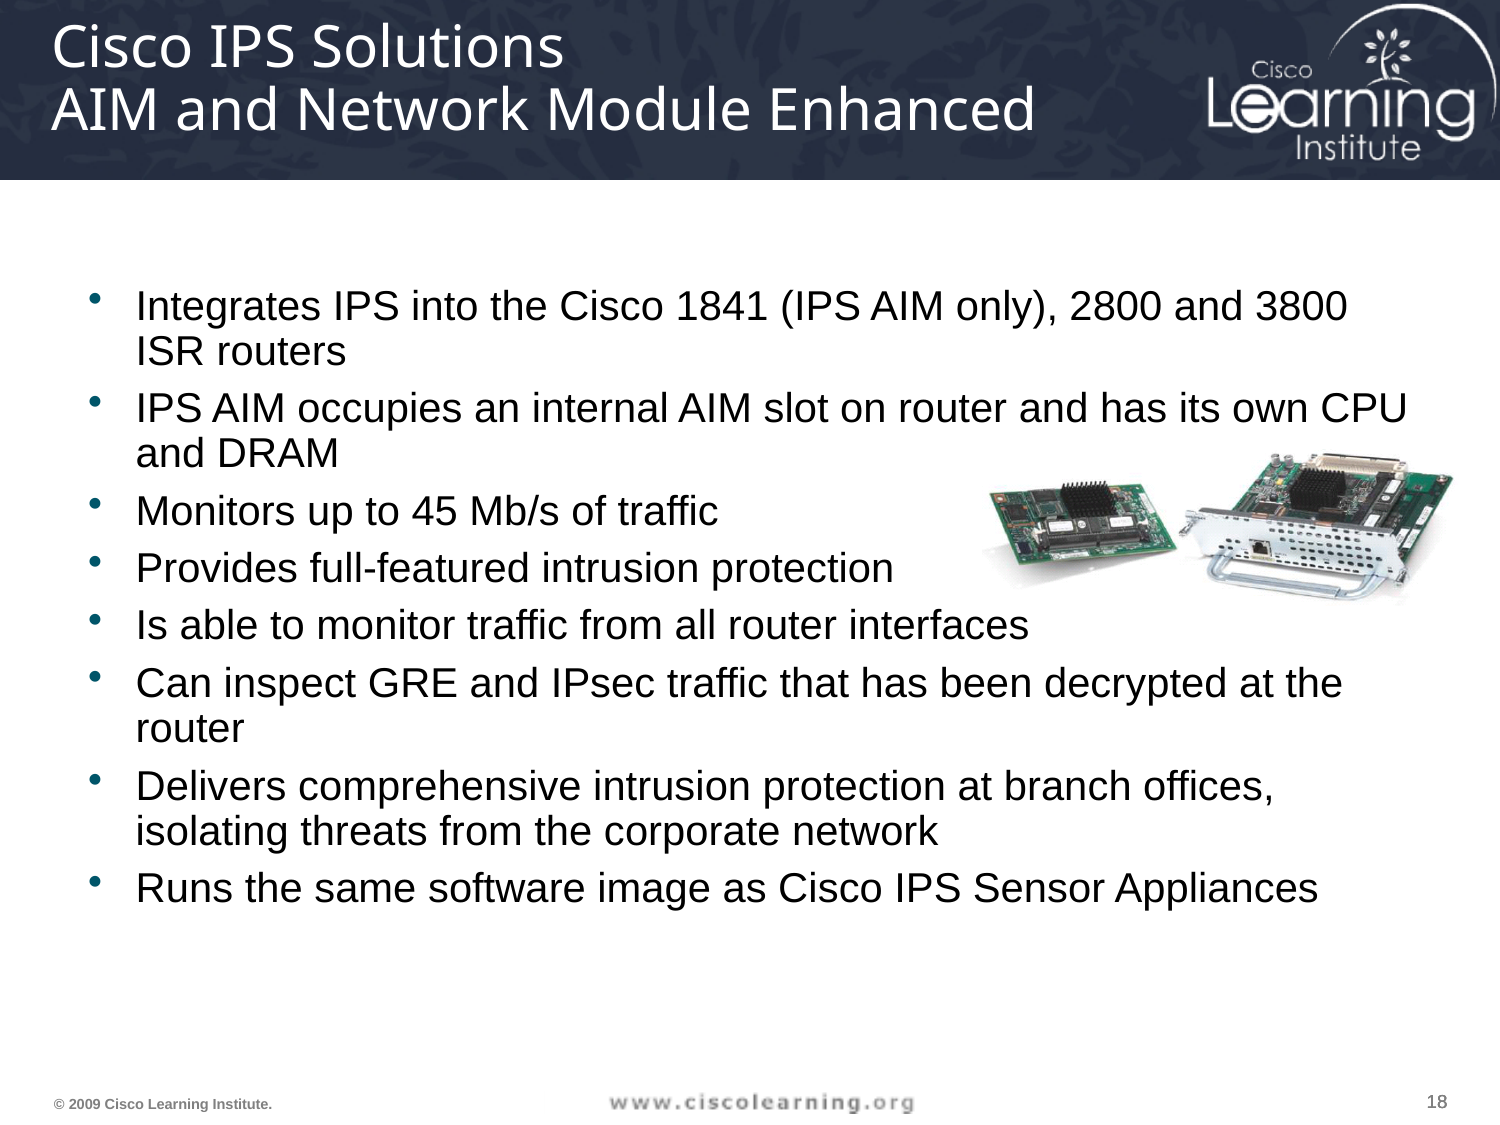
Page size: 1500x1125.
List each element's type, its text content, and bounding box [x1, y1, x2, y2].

picture [974, 449, 1463, 607]
list Integrates IPS into the Cisco 1841 (IPS AIM only), 2800 and 3800 ISR routers IPS AIM occupies an internal AIM slot on router and has its own CPU and DRAM Monitors up to 45 Mb/s of traffic Provides full-featured intrusion protection Is able to monitor traffic from all router interfaces Can inspect GRE and IPsec traffic that has been decrypted at the router Delivers comprehensive intrusion protection at branch offices, isolating threats from the corporate network Runs the same software image as Cisco IPS Sensor Appliances [74, 277, 1424, 975]
picture [543, 1091, 1013, 1114]
picture [0, 0, 1500, 180]
title Cisco IPS Solutions AIM and Network Module Enhanced [37, 12, 1438, 150]
